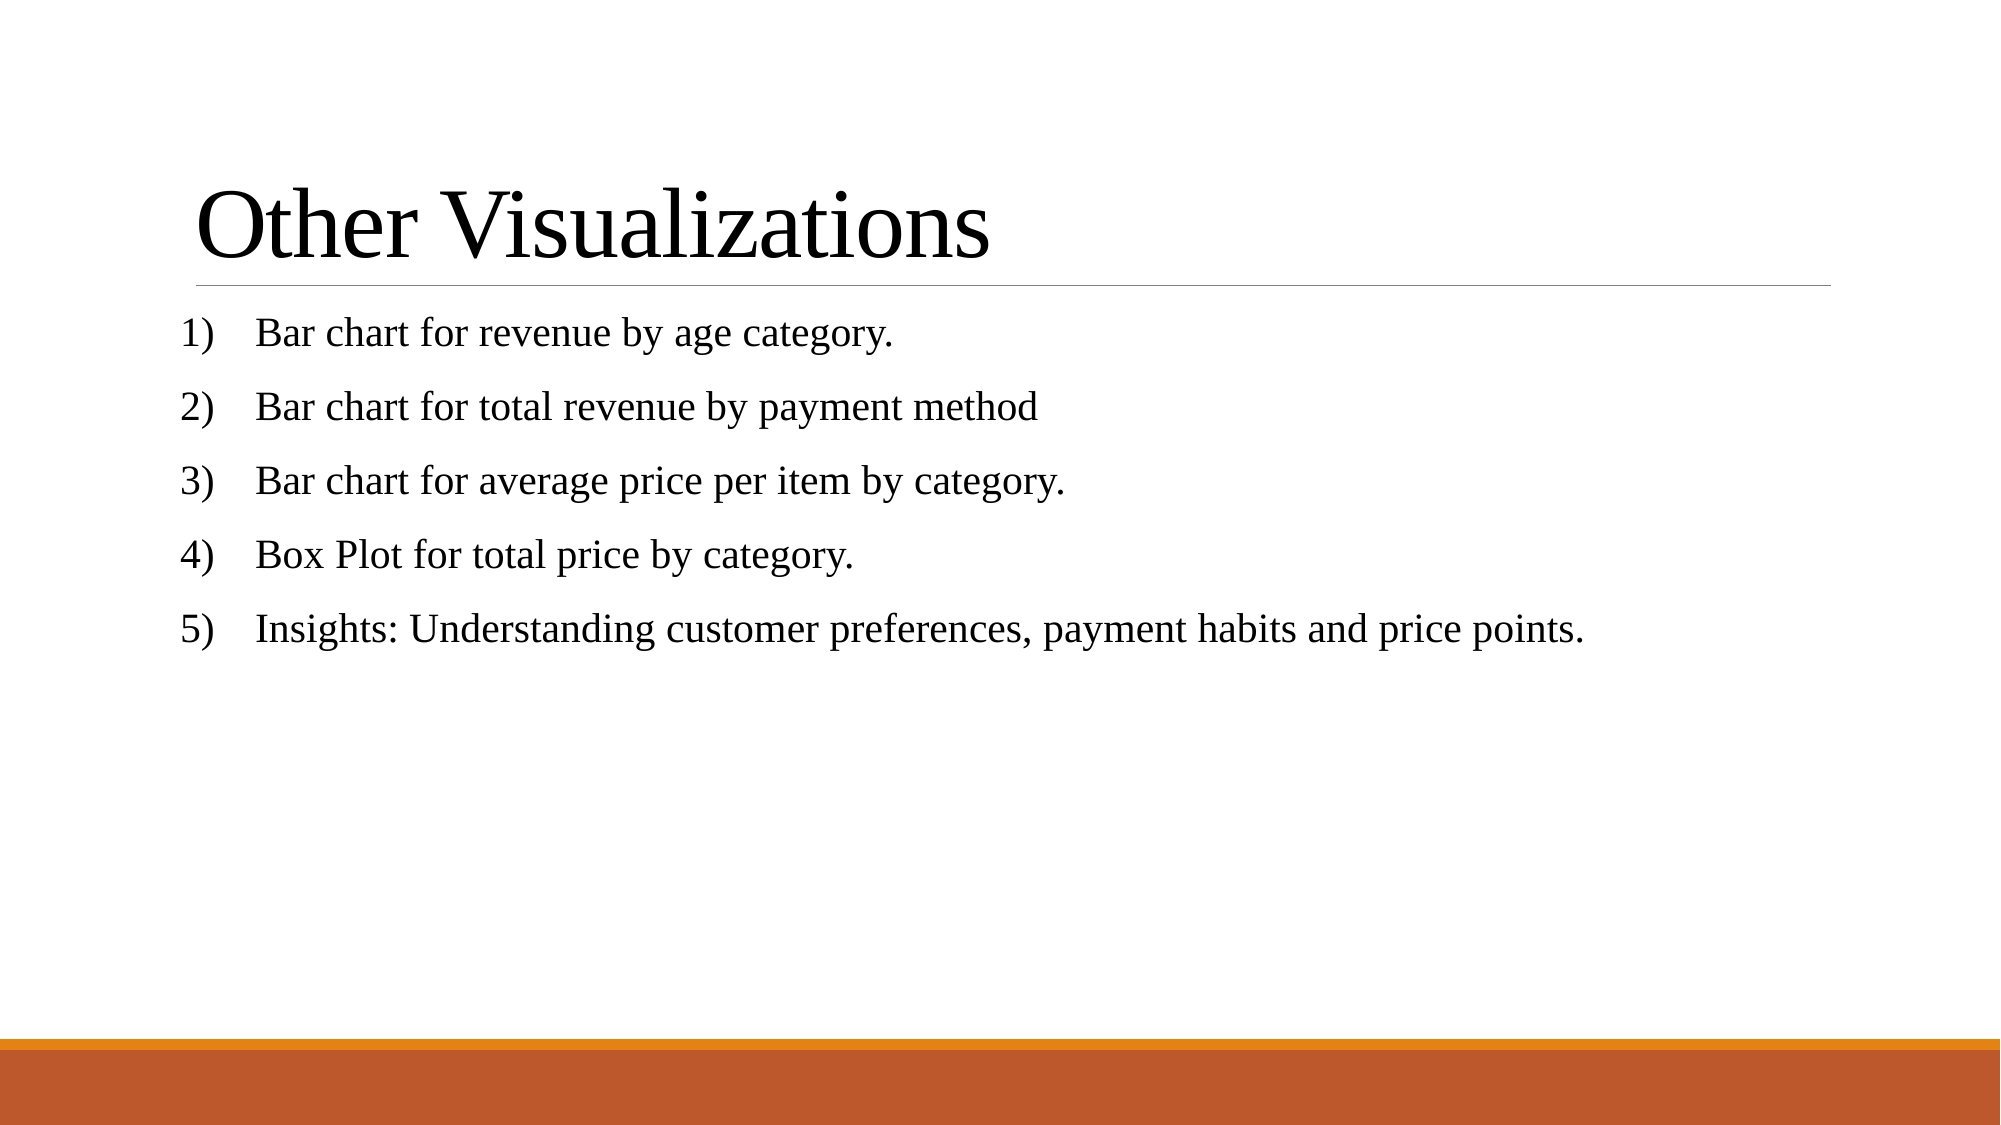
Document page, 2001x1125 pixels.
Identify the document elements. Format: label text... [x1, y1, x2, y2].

title Other Visualizations [180, 47, 1830, 285]
list Bar chart for revenue by age category. Bar chart for total revenue by payment method Bar chart for average price per item by category. Box Plot for total price by category. Insights: Understanding customer preferences, payment habits and price points. [180, 302, 1830, 963]
